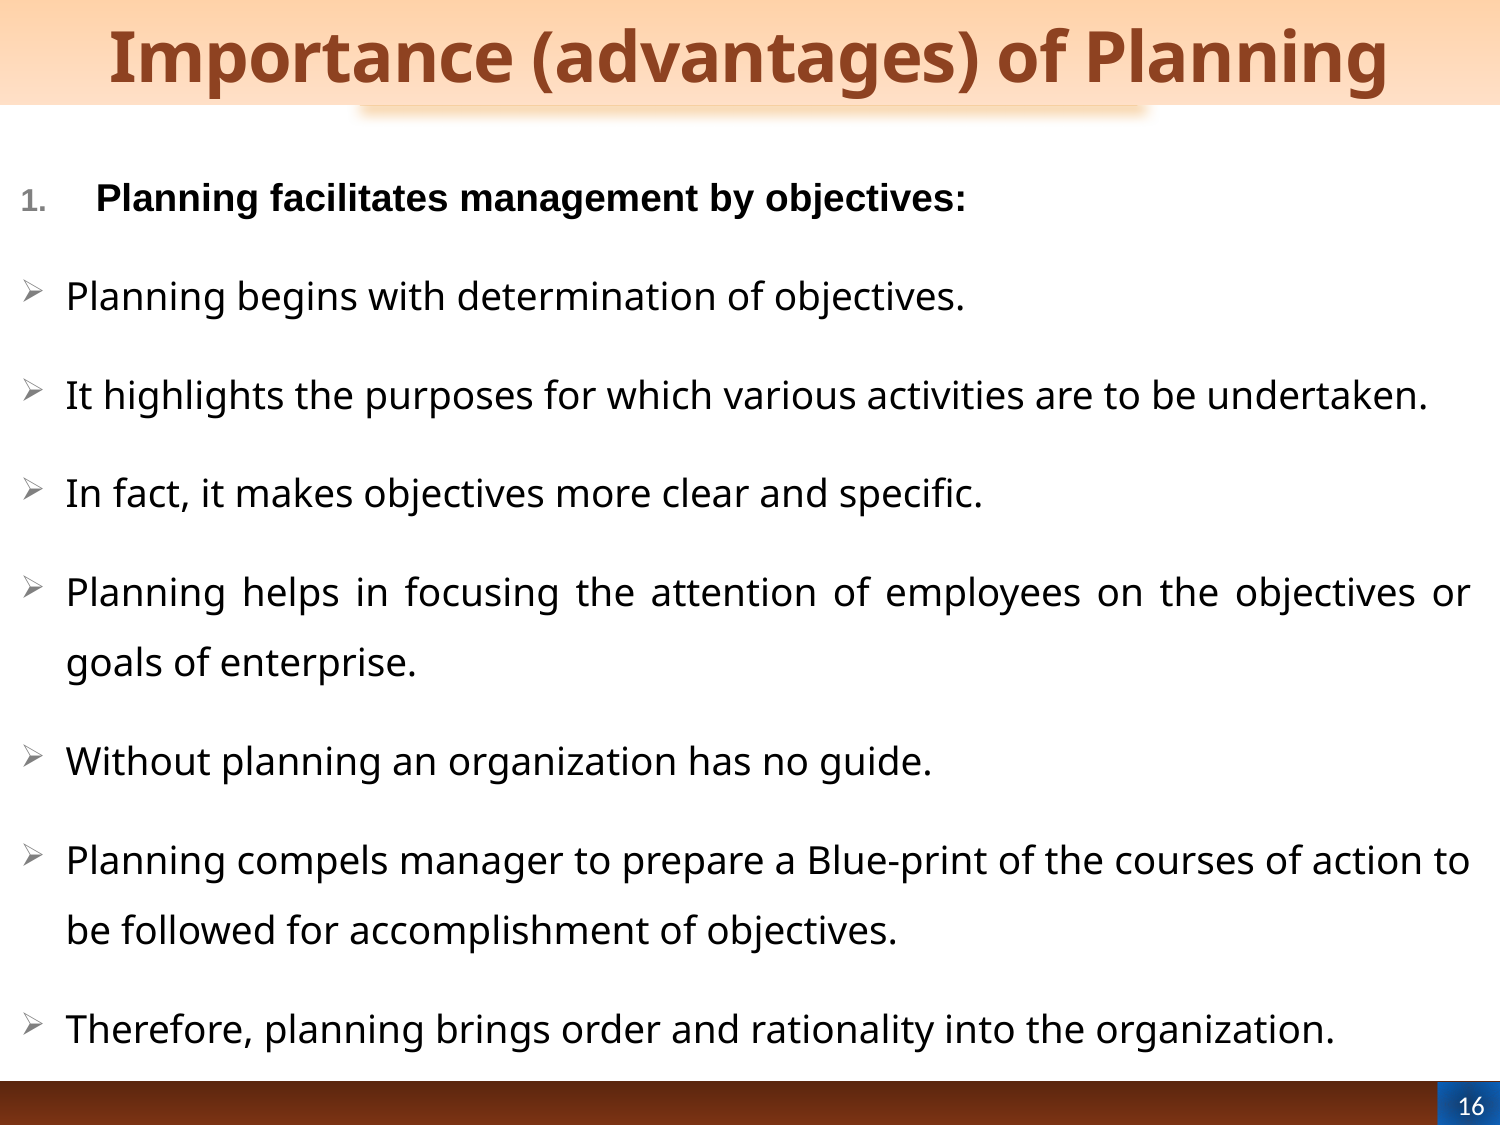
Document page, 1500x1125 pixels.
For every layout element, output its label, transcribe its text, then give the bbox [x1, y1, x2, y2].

slide_number 16 [1437, 1082, 1500, 1125]
list Planning facilitates management by objectives: Planning begins with determination of objectives. It highlights the purposes for which various activities are to be undertaken. In fact, it makes objectives more clear and specific. Planning helps in focusing the attention of employees on the objectives or goals of enterprise. Without planning an organization has no guide. Planning compels manager to prepare a Blue-print of the courses of action to be followed for accomplishment of objectives. Therefore, planning brings order and rationality into the organization. [5, 141, 1488, 1063]
title Importance (advantages) of Planning [0, 0, 1500, 105]
